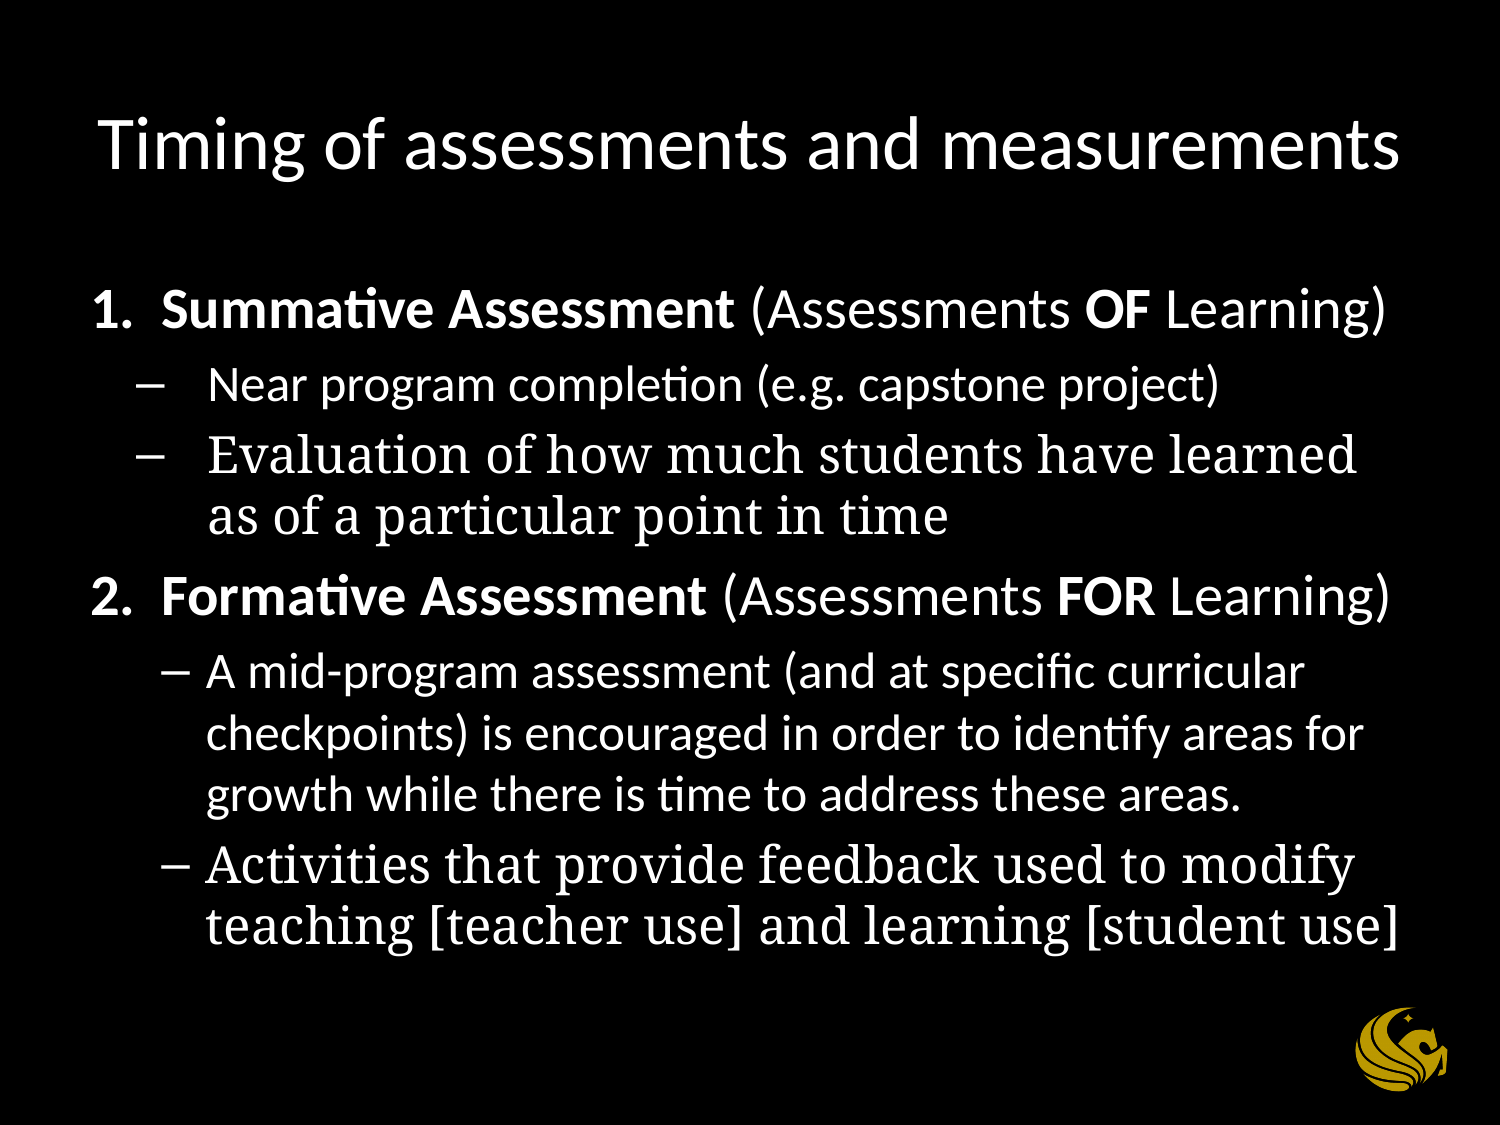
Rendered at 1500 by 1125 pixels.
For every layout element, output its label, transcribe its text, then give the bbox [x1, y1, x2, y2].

list Summative Assessment (Assessments OF Learning) Near program completion (e.g. capstone project) Evaluation of how much students have learned as of a particular point in time Formative Assessment (Assessments FOR Learning) A mid-program assessment (and at specific curricular checkpoints) is encouraged in order to identify areas for growth while there is time to address these areas. Activities that provide feedback used to modify teaching [teacher use] and learning [student use] [75, 262, 1425, 1005]
picture [1352, 1004, 1450, 1094]
title Timing of assessments and measurements [75, 45, 1425, 233]
